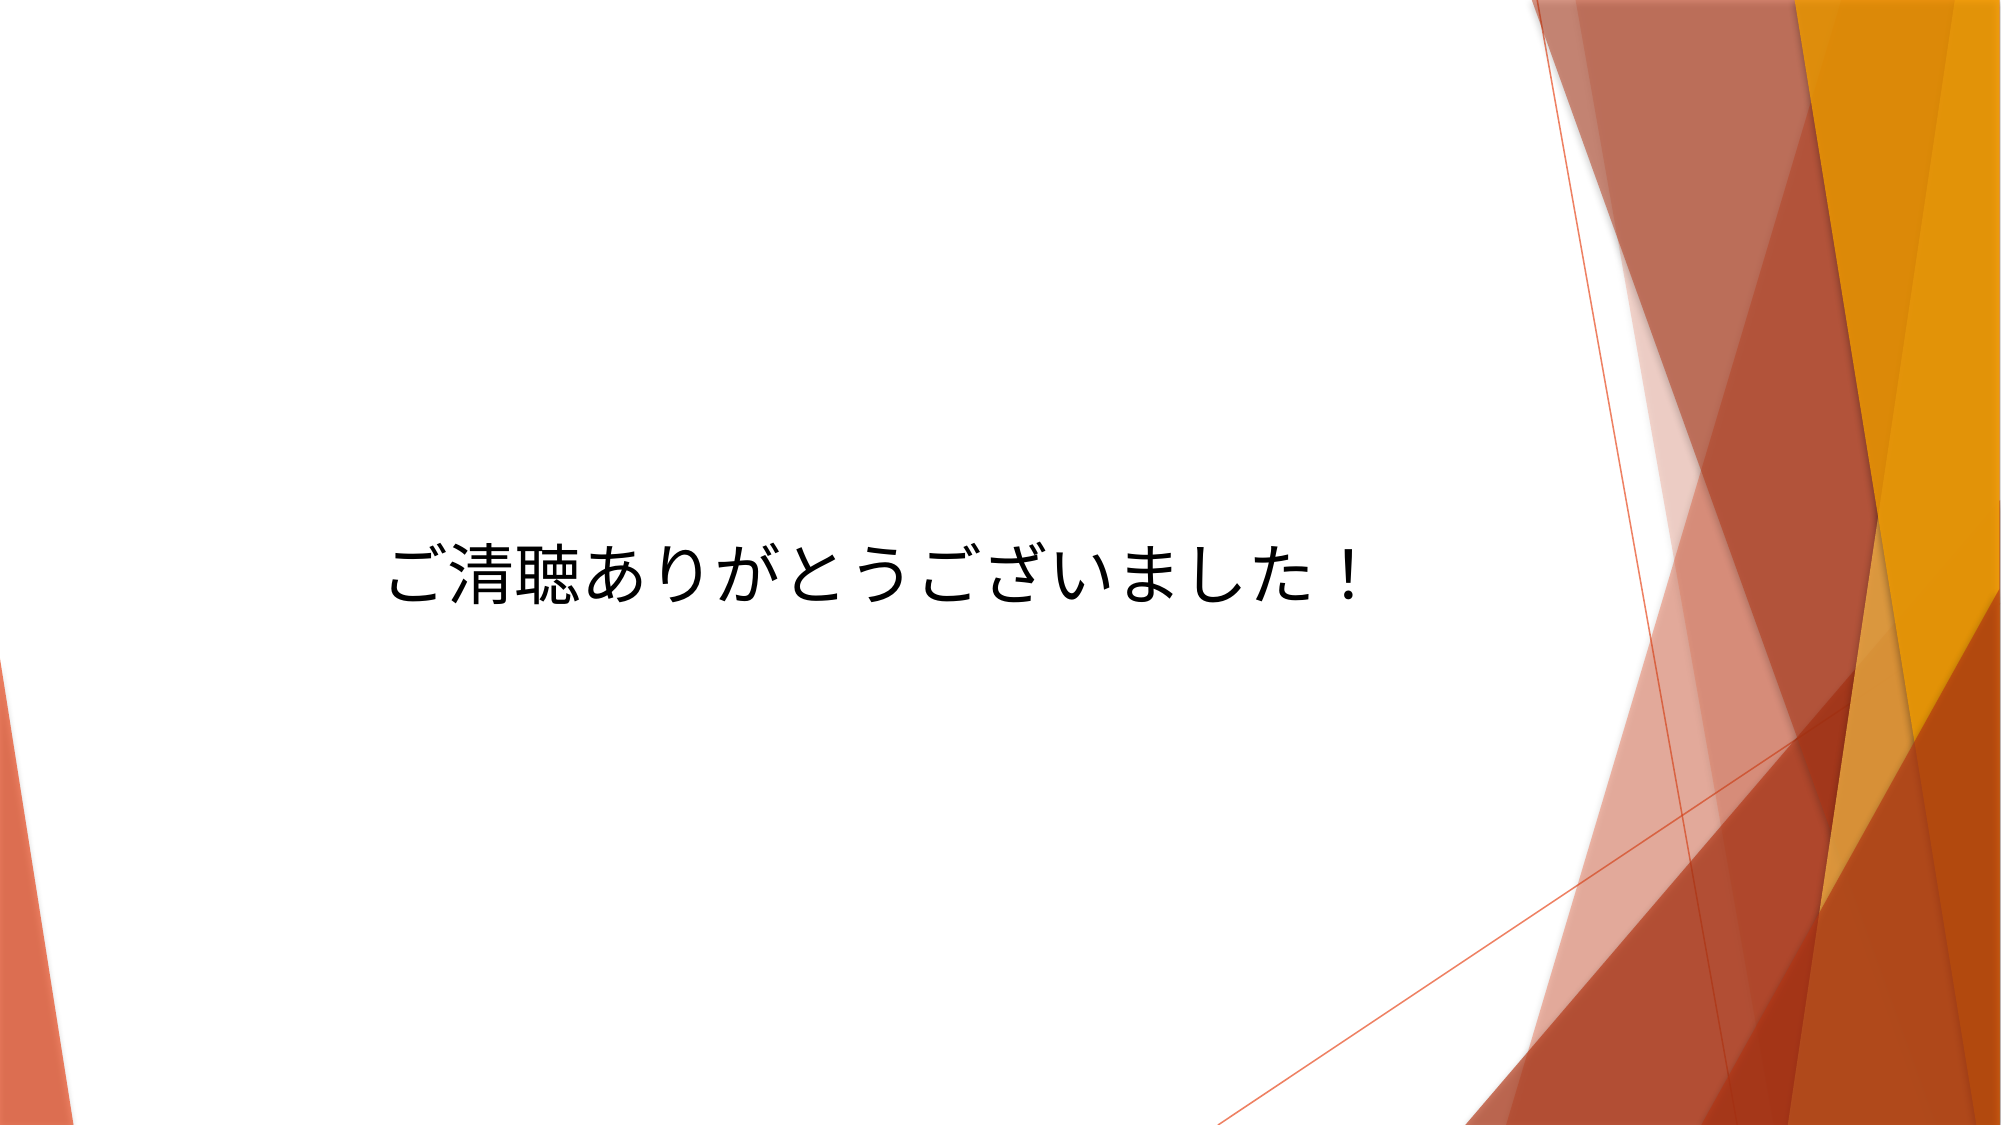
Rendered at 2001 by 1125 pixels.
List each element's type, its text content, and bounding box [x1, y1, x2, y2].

text_box ご清聴ありがとうございました！ [366, 525, 1423, 621]
